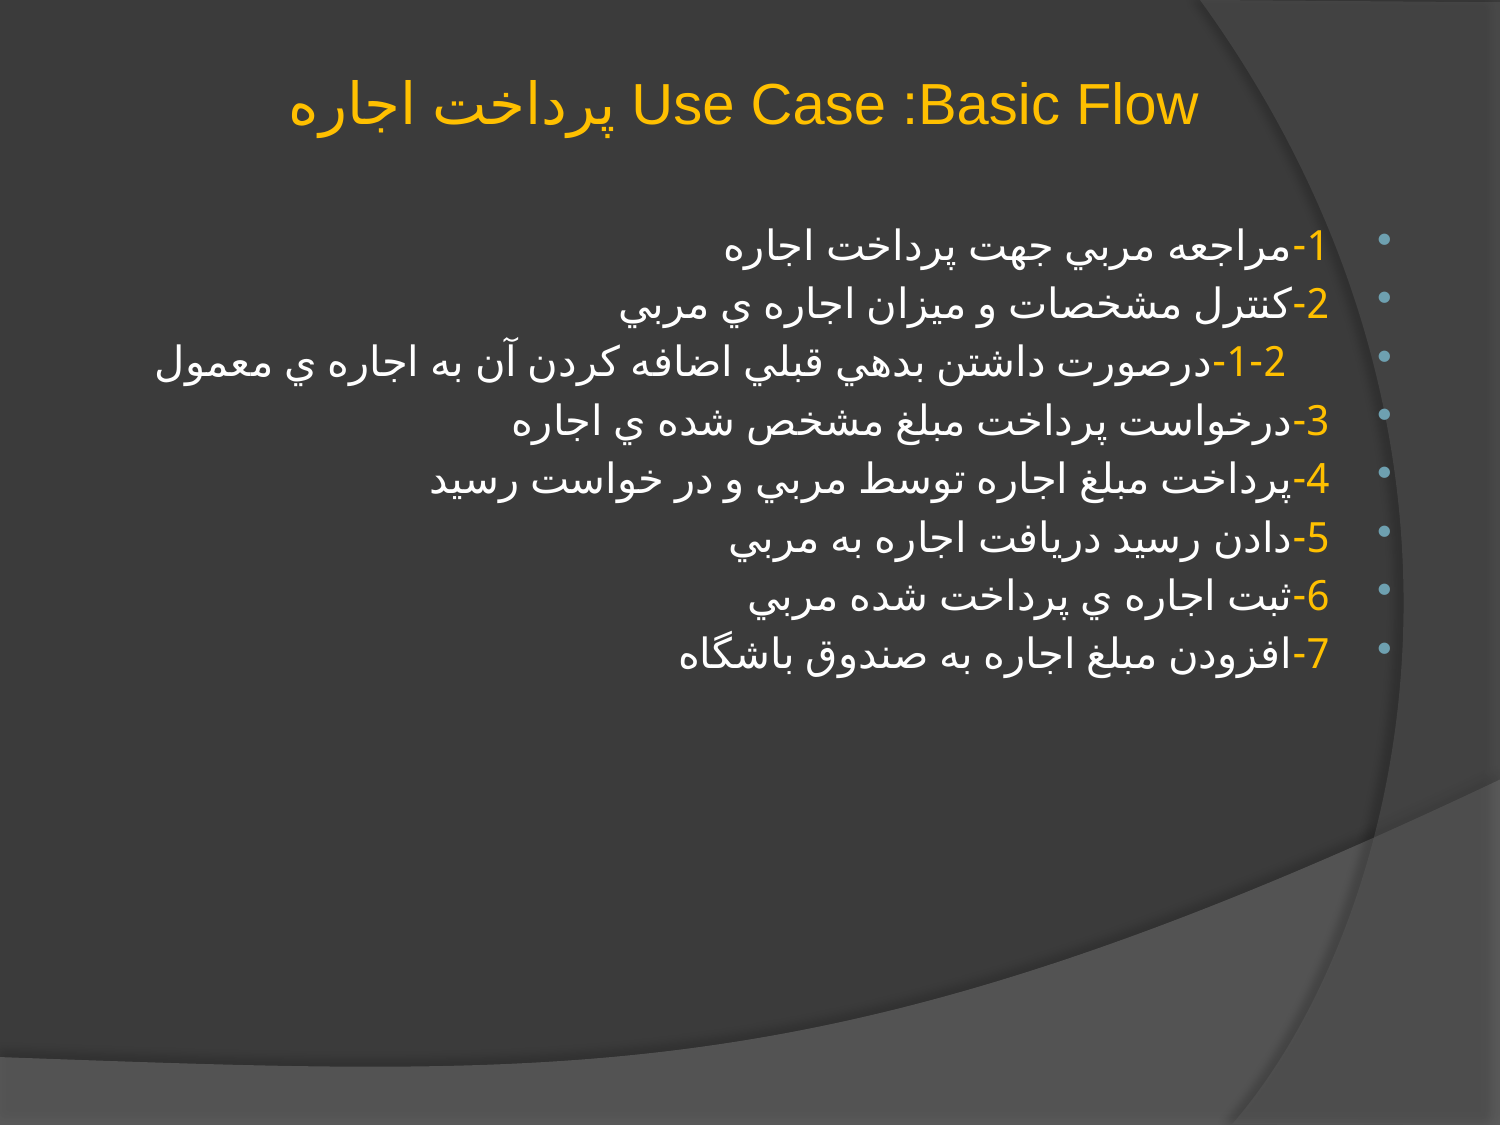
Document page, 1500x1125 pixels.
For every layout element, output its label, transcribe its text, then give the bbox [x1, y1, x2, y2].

title Use Case :Basic Flow پرداخت اجاره [281, 58, 1390, 213]
list 1-مراجعه مربي جهت پرداخت اجاره 2-كنترل مشخصات و ميزان اجاره ي مربي 1-2-درصورت داشتن بدهي قبلي اضافه كردن آن به اجاره ي معمول 3-درخواست پرداخت مبلغ مشخص شده ي اجاره 4-پرداخت مبلغ اجاره توسط مربي و در خواست رسيد 5-دادن رسيد دريافت اجاره به مربي 6-ثبت اجاره ي پرداخت شده مربي 7-افزودن مبلغ اجاره به صندوق باشگاه [82, 210, 1414, 1029]
